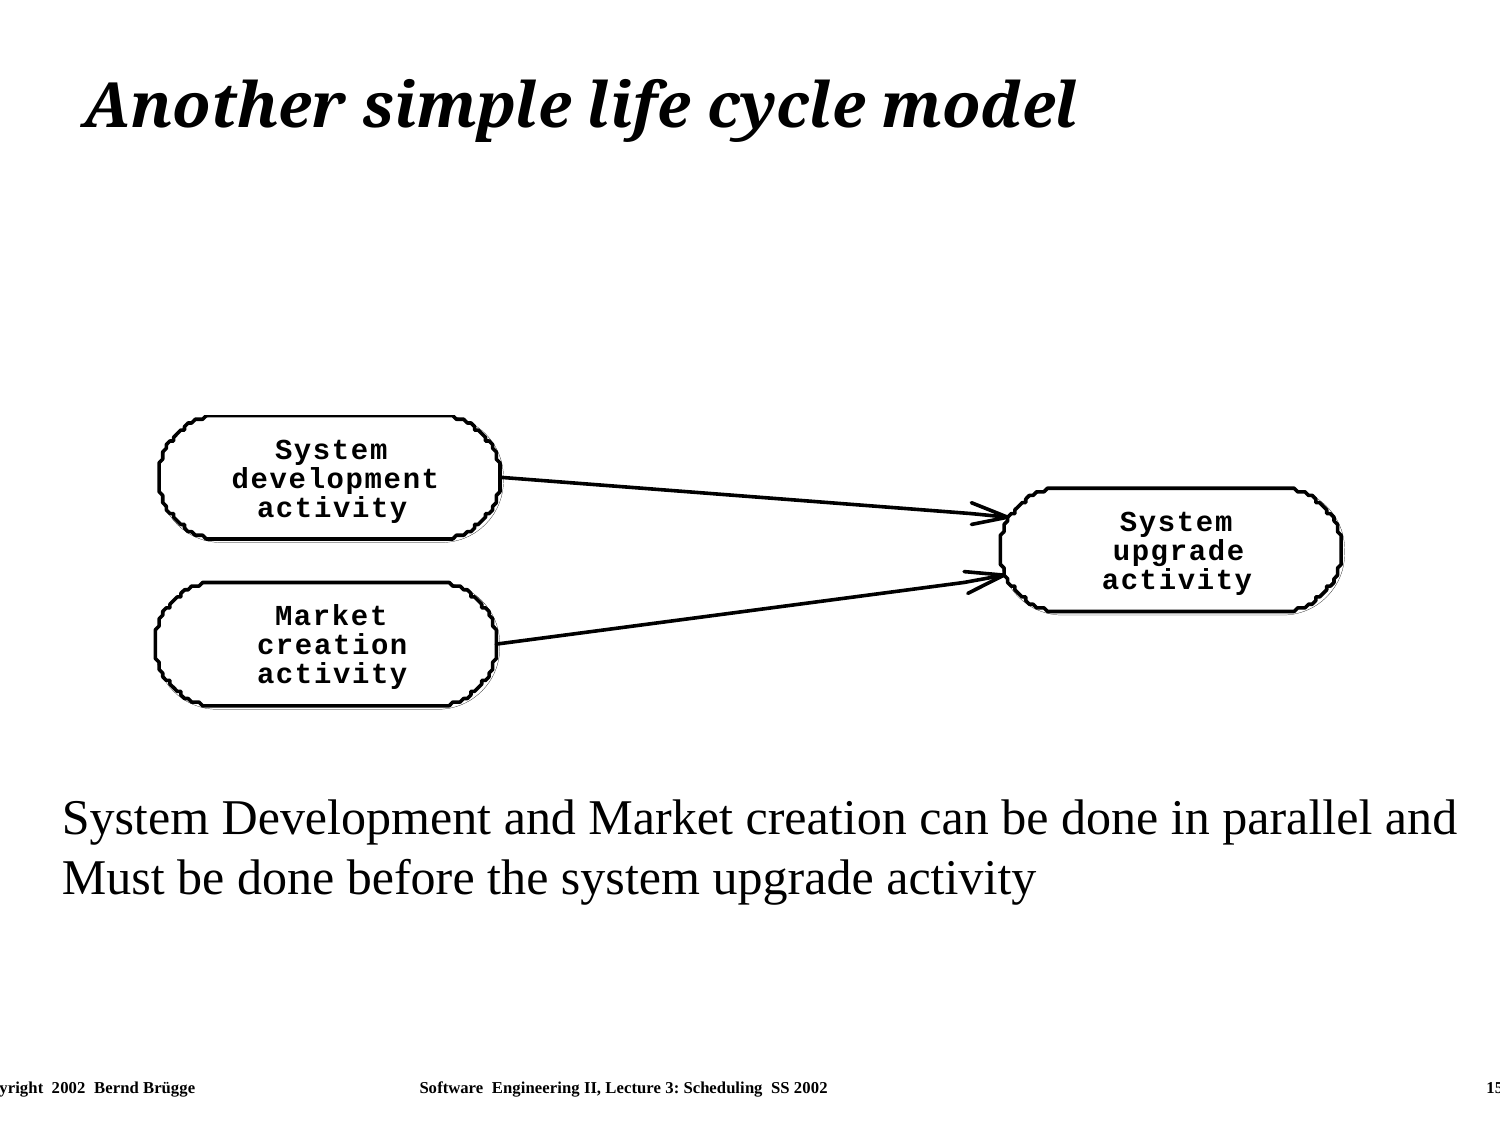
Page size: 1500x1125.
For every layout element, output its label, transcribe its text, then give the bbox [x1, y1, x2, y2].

title Another simple life cycle model [68, 36, 1407, 179]
picture [151, 415, 1349, 710]
text_box System Development and Market creation can be done in parallel and Must be done before the system upgrade activity [47, 777, 1474, 912]
